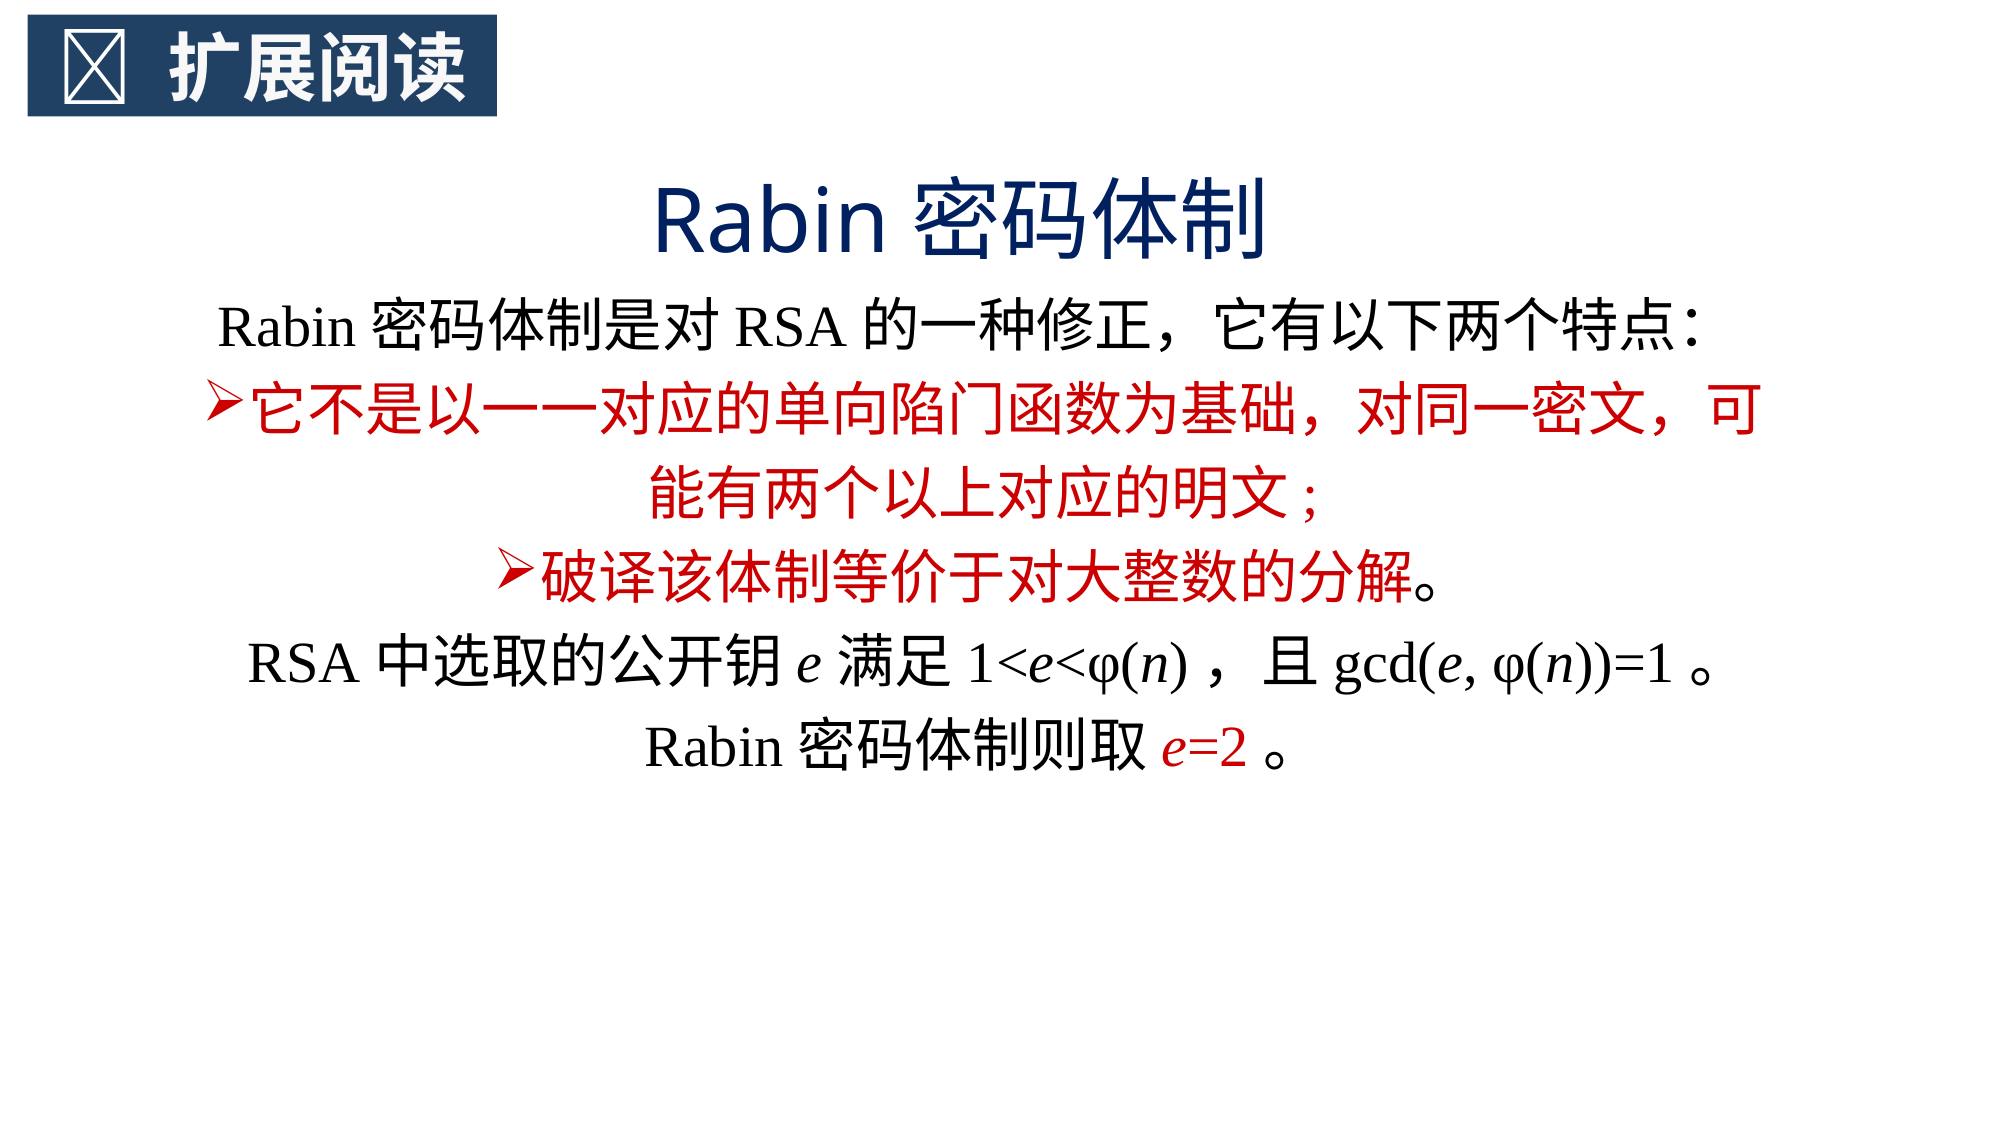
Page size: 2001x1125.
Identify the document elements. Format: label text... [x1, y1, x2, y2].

subtitle Rabin密码体制是对RSA的一种修正，它有以下两个特点： 它不是以一一对应的单向陷门函数为基础，对同一密文，可能有两个以上对应的明文; 破译该体制等价于对大整数的分解。 RSA中选取的公开钥e满足1<e<φ(n)，且gcd(e, φ(n))=1。 Rabin密码体制则取e=2。 [176, 267, 1790, 1071]
text_box  扩展阅读 [27, 14, 497, 117]
title Rabin密码体制 [291, 101, 1629, 286]
